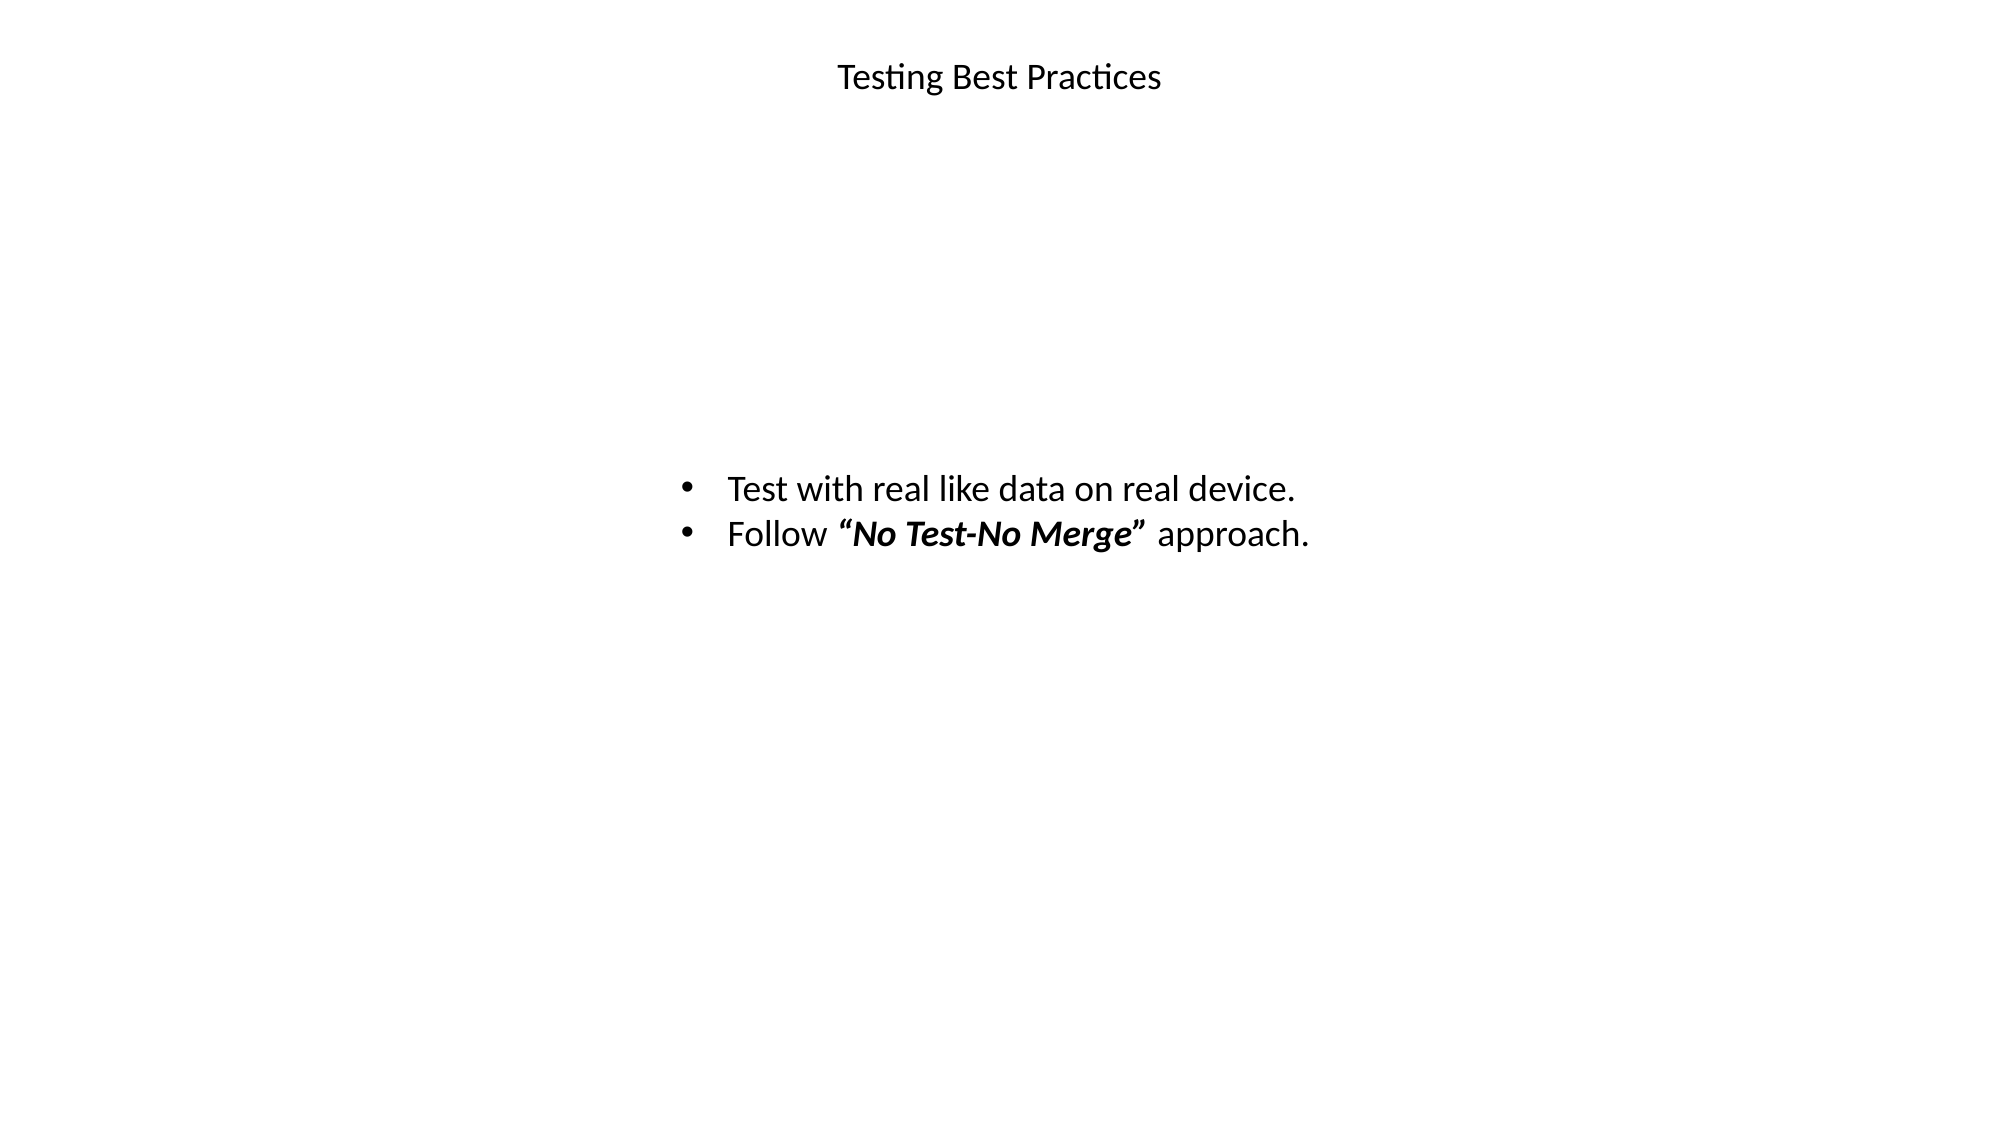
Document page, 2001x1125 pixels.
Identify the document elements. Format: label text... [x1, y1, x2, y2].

text_box Test with real like data on real device. Follow “No Test-No Merge” approach. [666, 456, 1334, 562]
text_box Testing Best Practices [822, 44, 1178, 105]
